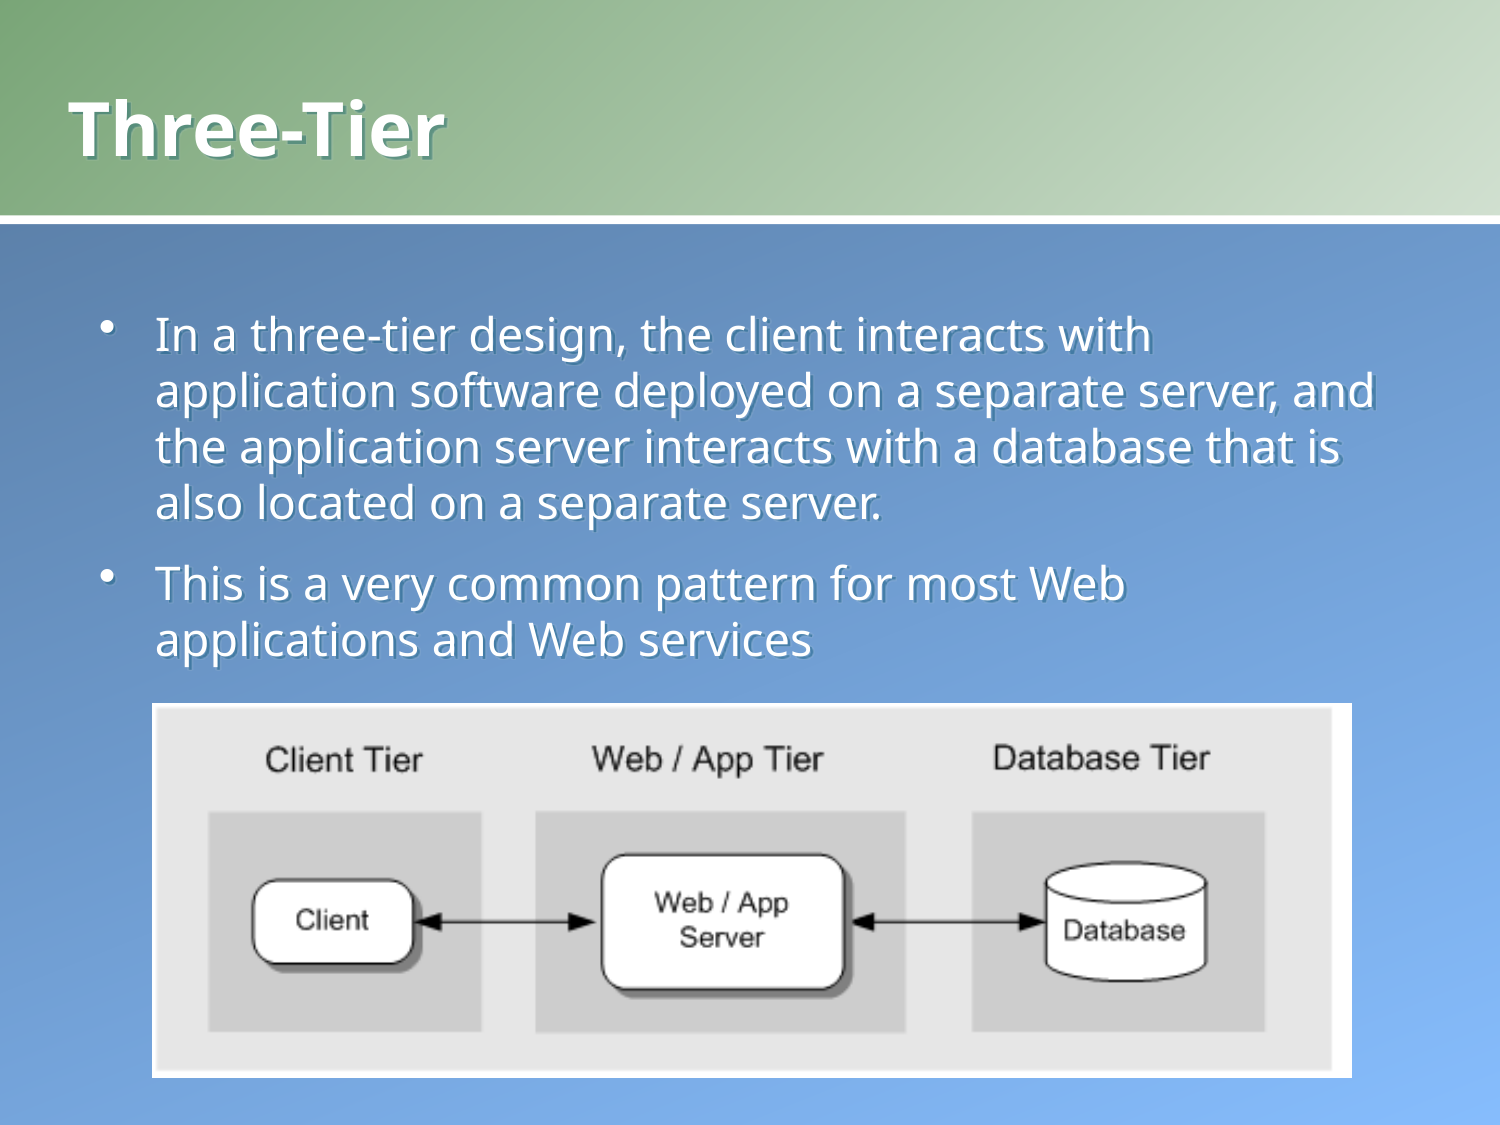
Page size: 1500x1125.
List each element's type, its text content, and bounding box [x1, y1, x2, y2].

title Three-Tier [47, 20, 1500, 172]
picture [152, 702, 1352, 1079]
list In a three-tier design, the client interacts with application software deployed on a separate server, and the application server interacts with a database that is also located on a separate server. This is a very common pattern for most Web applications and Web services [93, 304, 1407, 667]
